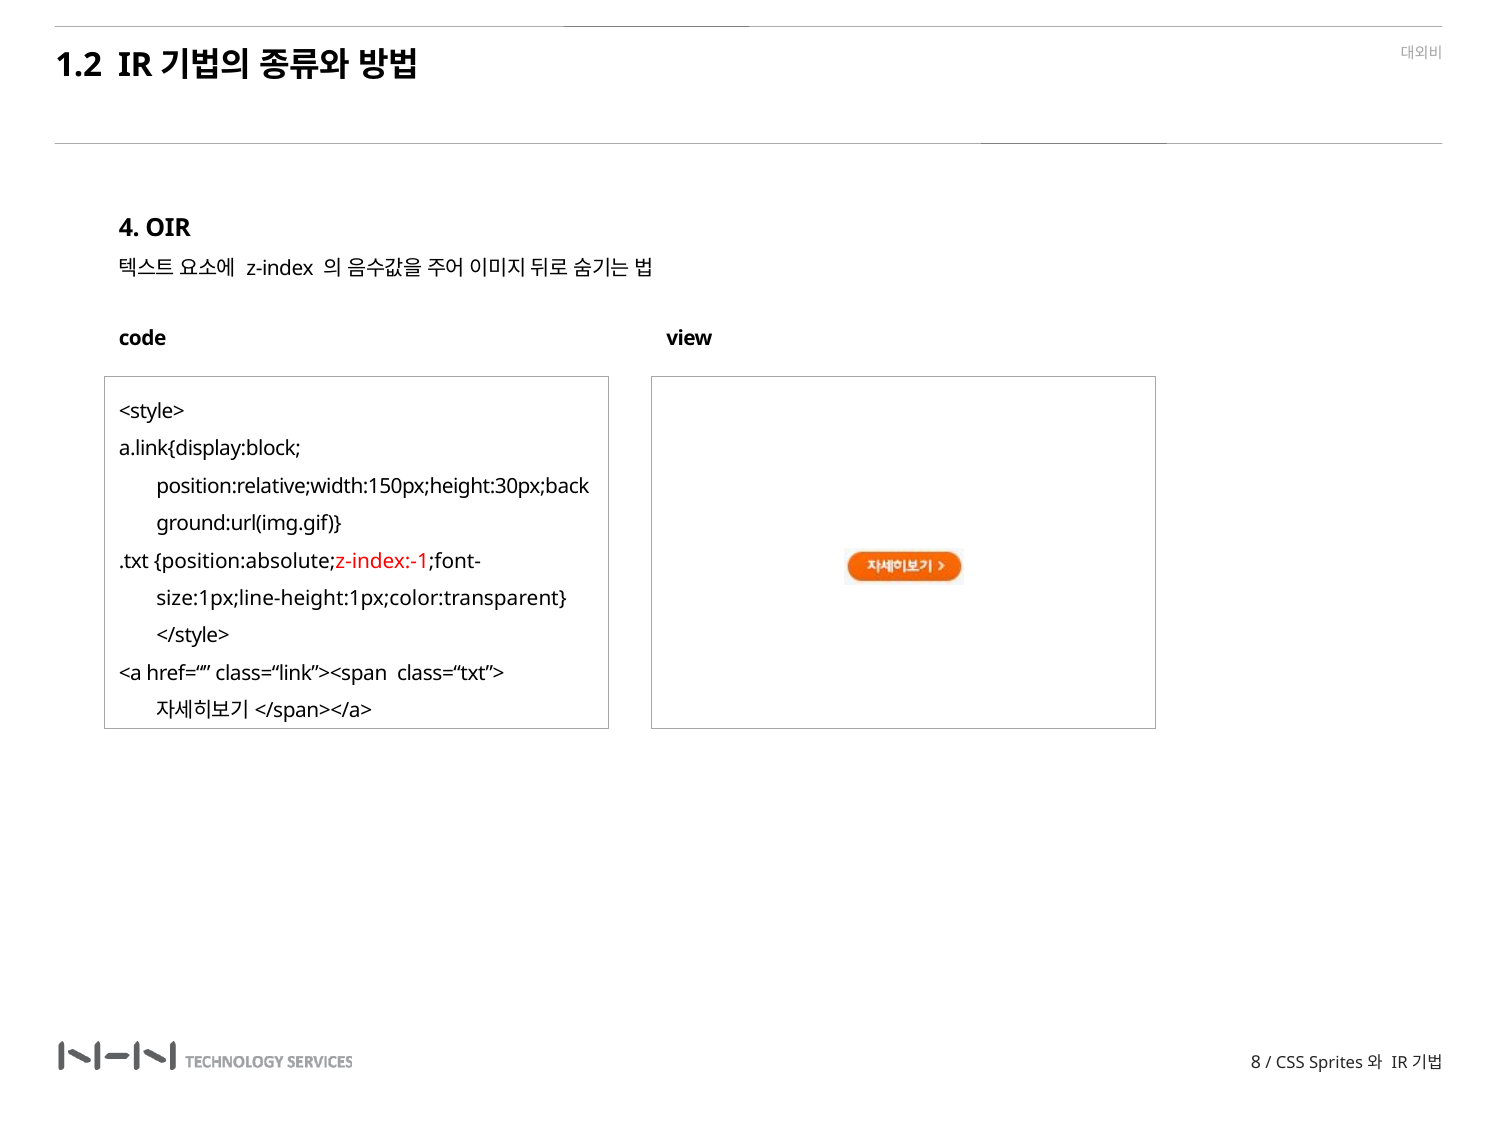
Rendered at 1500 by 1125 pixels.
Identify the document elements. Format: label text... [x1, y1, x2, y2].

text_box [649, 375, 1158, 730]
picture [843, 548, 964, 585]
text_box 텍스트 요소에 z-index 의 음수값을 주어 이미지 뒤로 숨기는 법 [104, 234, 1400, 288]
text_box 1.2 IR기법의 종류와 방법 [40, 27, 734, 91]
picture [58, 1041, 352, 1070]
text_box view [651, 304, 731, 357]
text_box code [104, 304, 183, 357]
text_box 4. OIR [103, 189, 797, 250]
text_box [102, 375, 610, 730]
